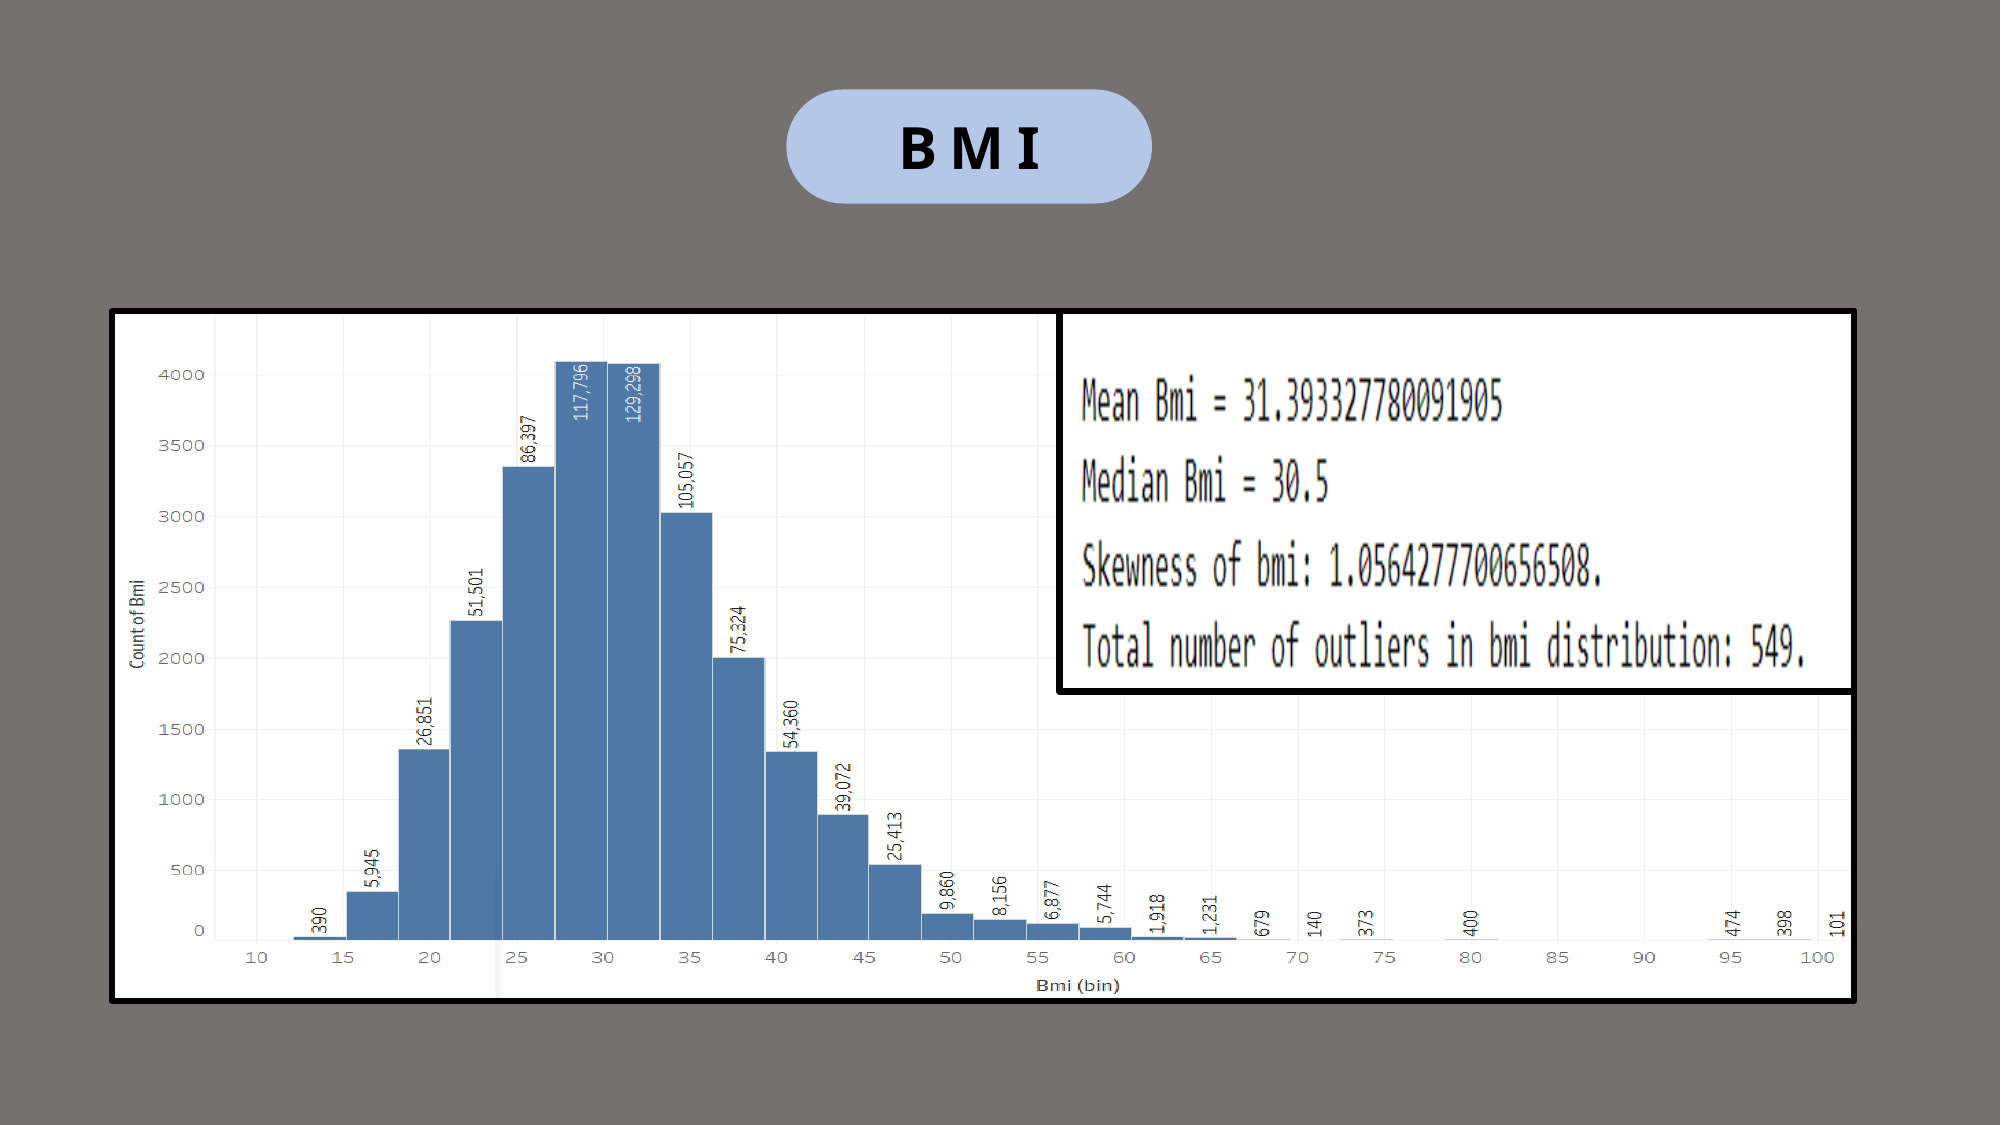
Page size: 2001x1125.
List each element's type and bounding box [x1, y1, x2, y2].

text_box [786, 89, 1152, 204]
picture [115, 313, 1852, 999]
